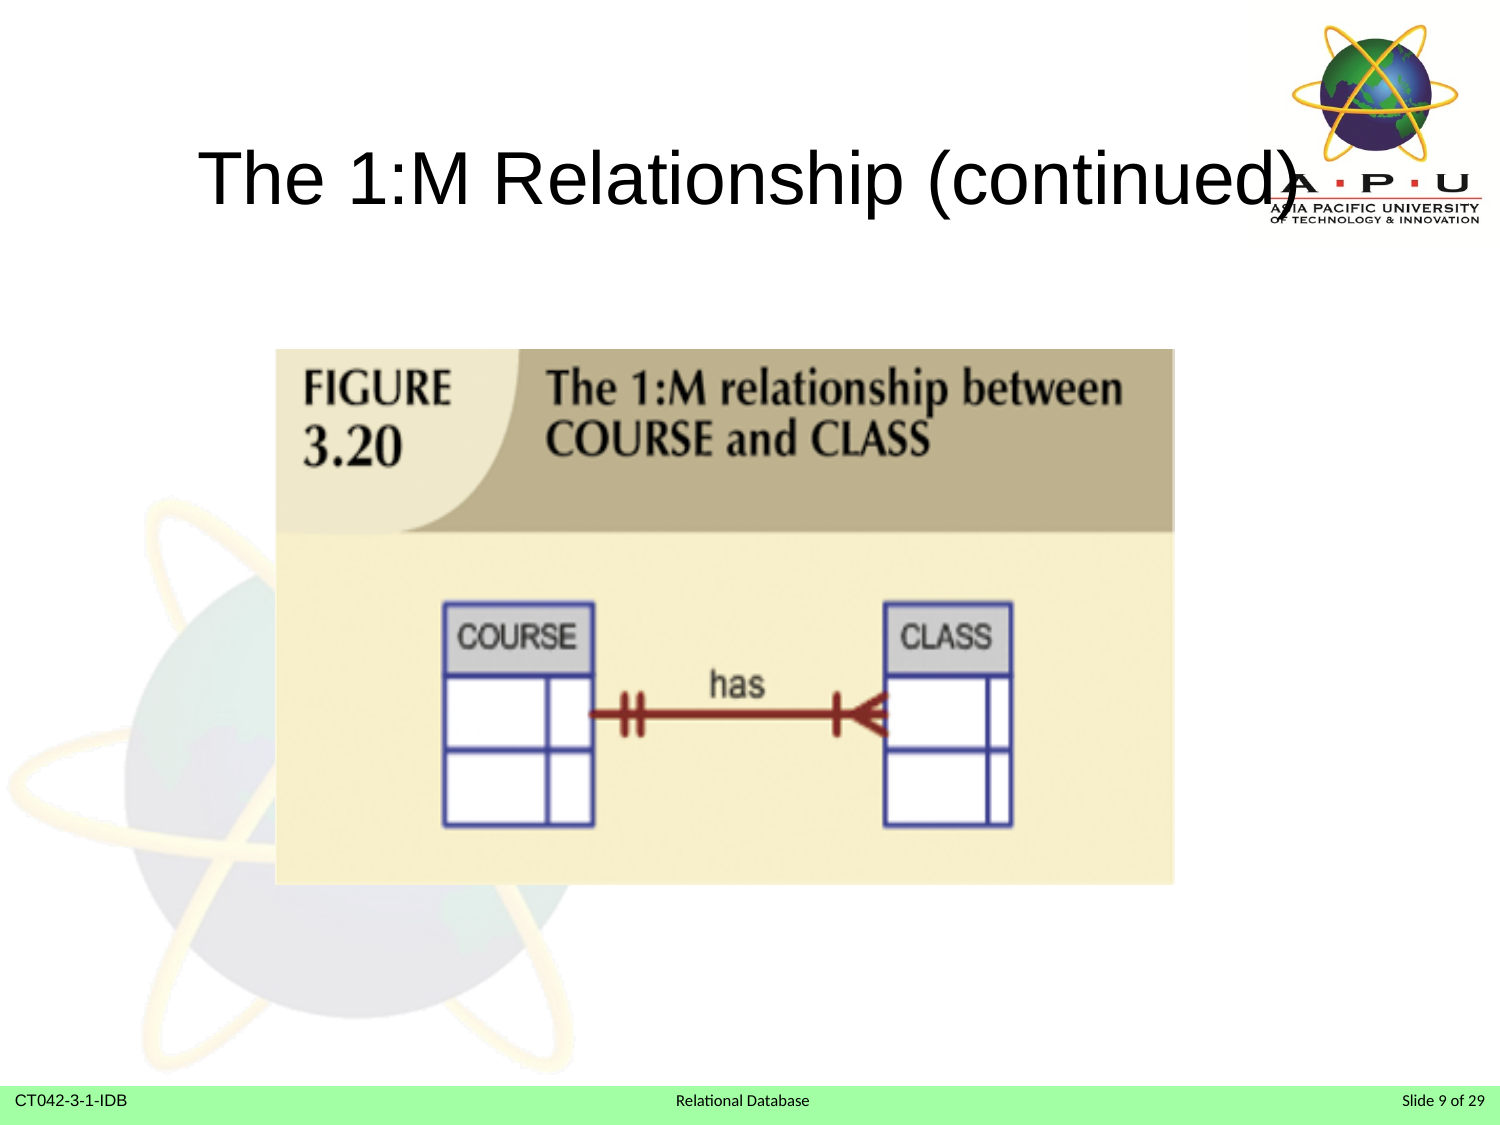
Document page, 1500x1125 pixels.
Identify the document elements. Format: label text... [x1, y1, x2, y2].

title The 1:M Relationship (continued) [112, 99, 1388, 250]
picture [1251, 0, 1500, 249]
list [274, 349, 1176, 885]
